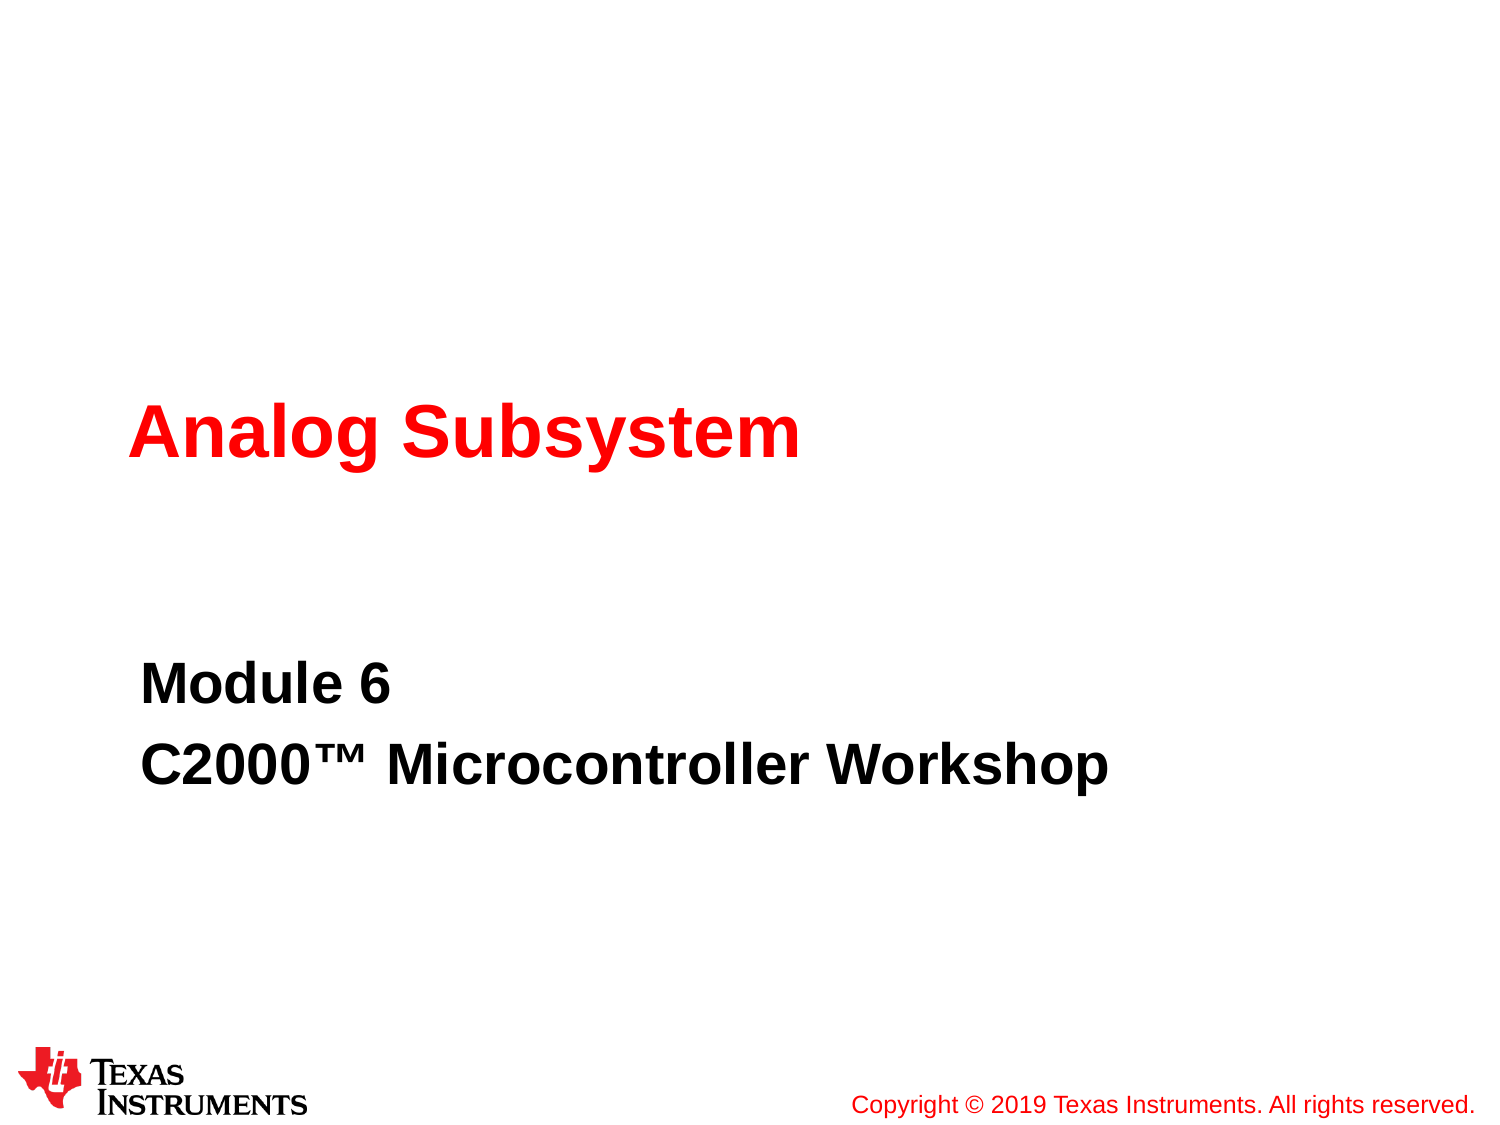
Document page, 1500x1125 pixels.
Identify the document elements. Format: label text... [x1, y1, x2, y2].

title Analog Subsystem [112, 374, 1388, 563]
subtitle Module 6 C2000™ Microcontroller Workshop [125, 637, 1375, 813]
picture [18, 1046, 307, 1115]
text_box Copyright © 2019 Texas Instruments. All rights reserved. [835, 1077, 1500, 1125]
